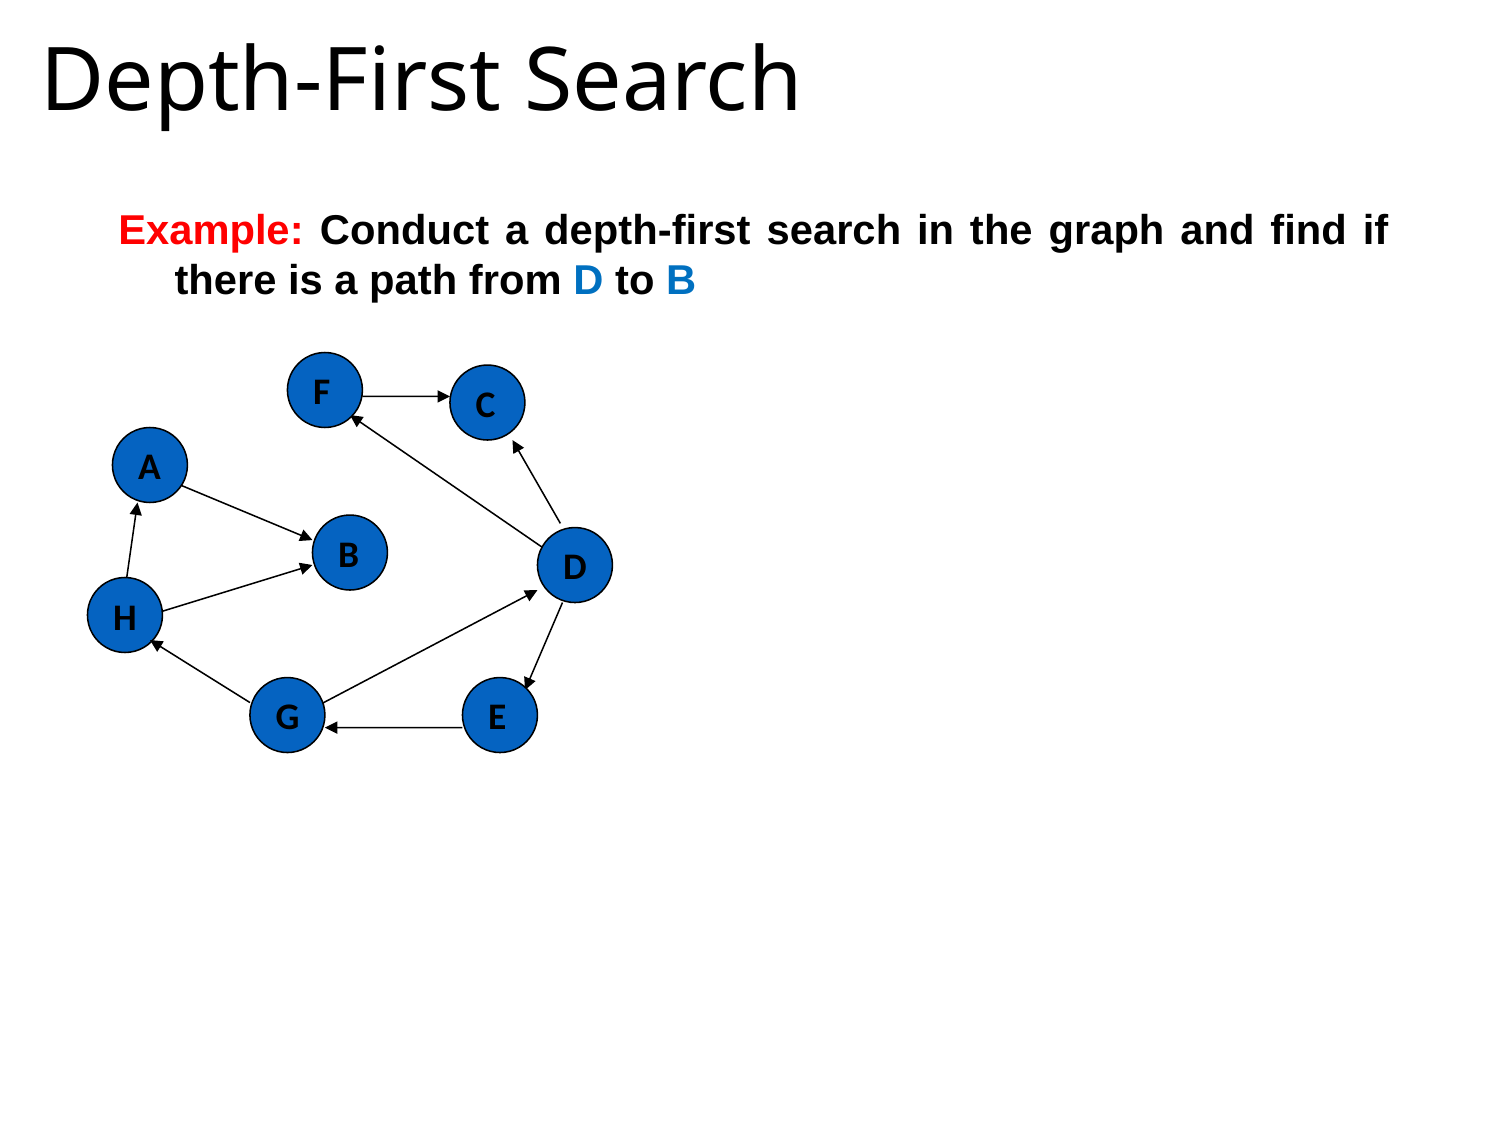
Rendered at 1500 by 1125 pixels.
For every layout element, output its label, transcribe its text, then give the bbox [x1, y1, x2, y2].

title Depth-First Search [25, 26, 1469, 138]
text_box [512, 440, 561, 524]
text_box D [537, 527, 613, 603]
text_box [163, 562, 313, 612]
text_box B [312, 515, 388, 591]
text_box [524, 602, 563, 689]
text_box [87, 456, 175, 541]
text_box [323, 590, 538, 703]
text_box [182, 485, 313, 542]
text_box Example: Conduct a depth-first search in the graph and find if there is a path from D to B [103, 195, 1404, 310]
text_box C [449, 365, 525, 441]
text_box A [112, 427, 188, 503]
text_box [324, 721, 463, 734]
text_box [362, 390, 451, 403]
text_box [351, 415, 542, 547]
text_box E [462, 677, 538, 753]
text_box H [87, 577, 163, 653]
text_box F [287, 352, 363, 428]
text_box [150, 640, 251, 703]
text_box G [249, 677, 325, 753]
